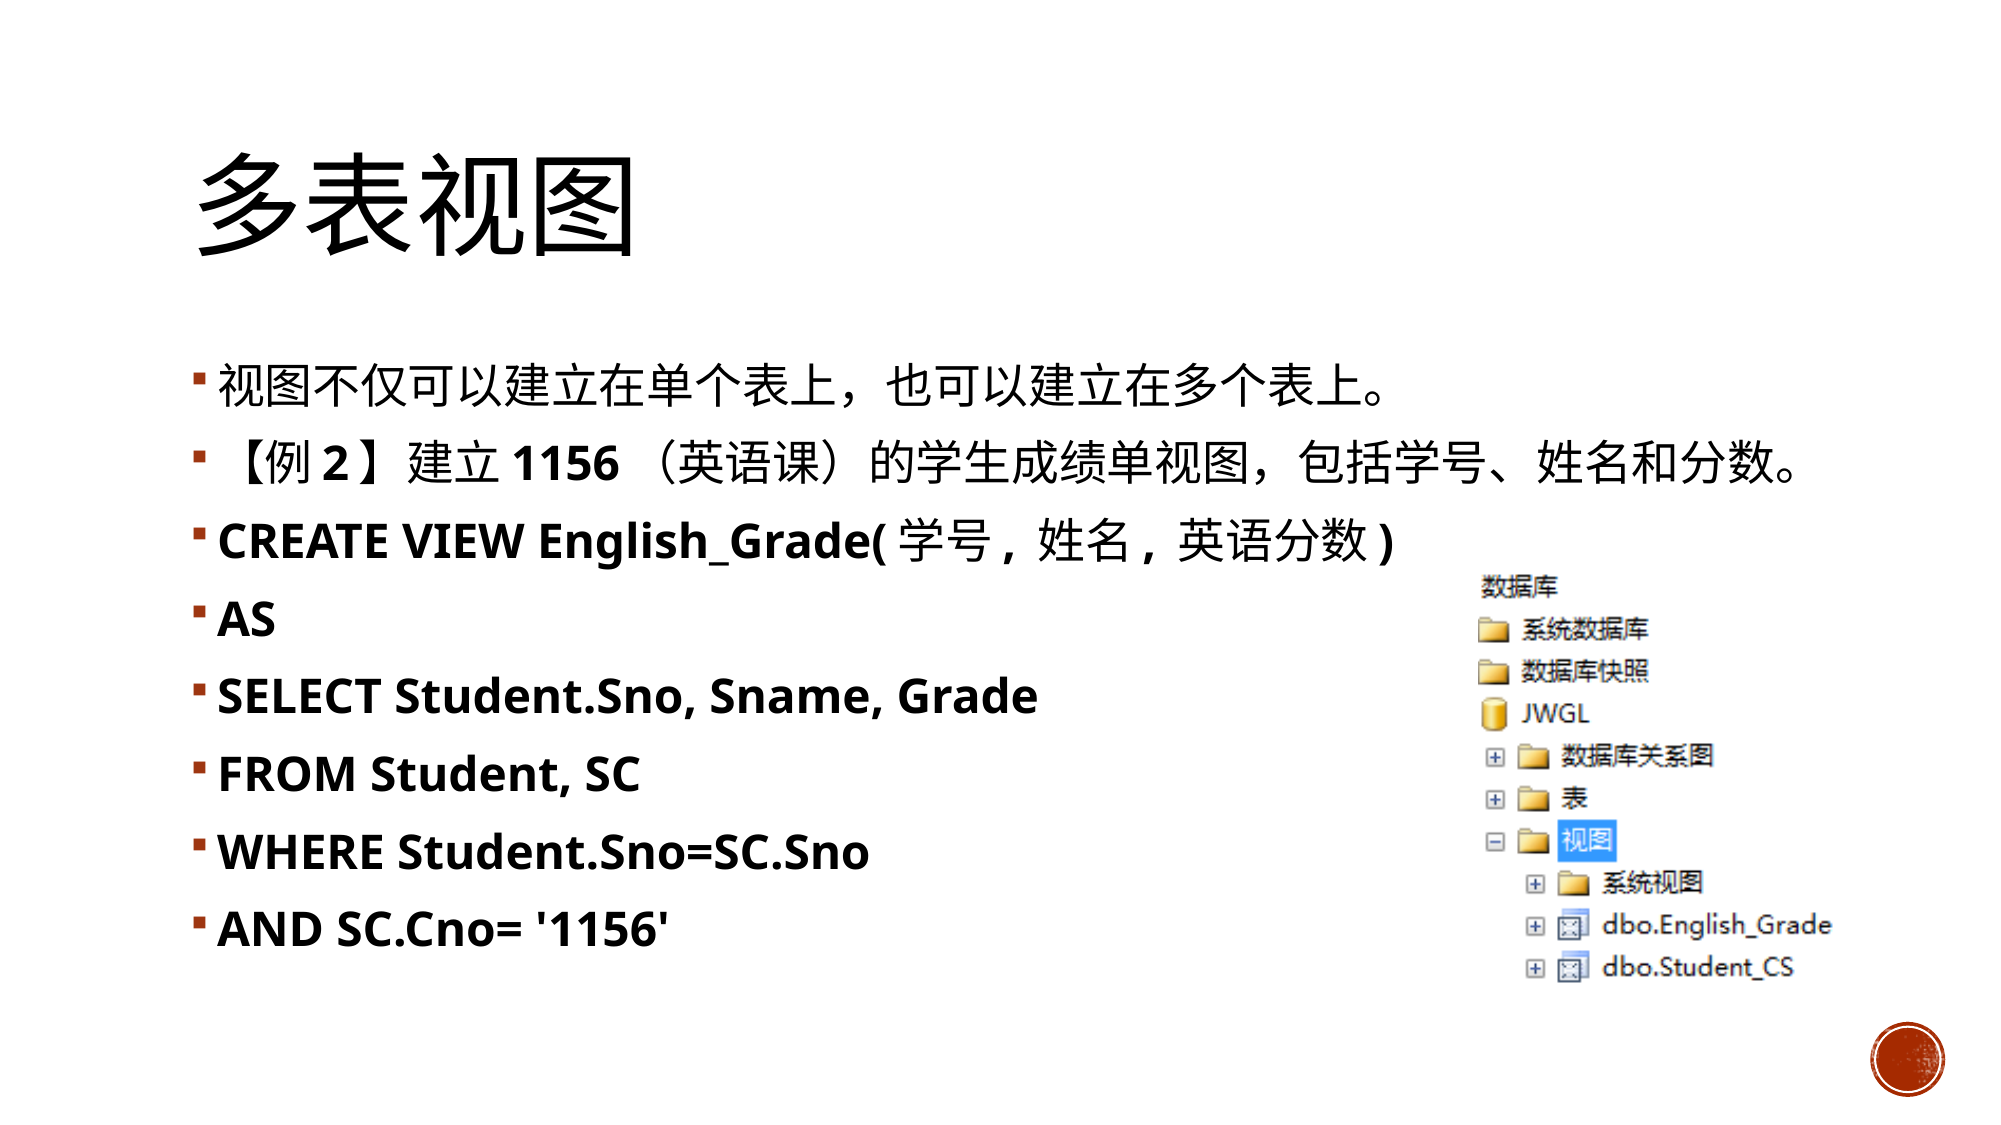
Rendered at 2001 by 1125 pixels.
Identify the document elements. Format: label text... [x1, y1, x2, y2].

picture [1478, 569, 1856, 985]
list 视图不仅可以建立在单个表上，也可以建立在多个表上。 【例2】建立1156（英语课）的学生成绩单视图，包括学号、姓名和分数。 CREATE VIEW English_Grade(学号, 姓名, 英语分数) AS SELECT Student.Sno, Sname, Grade FROM Student, SC WHERE Student.Sno=SC.Sno AND SC.Cno= '1156' [175, 348, 1826, 1013]
slide_number [1855, 1028, 1961, 1089]
title 多表视图 [175, 79, 1826, 344]
